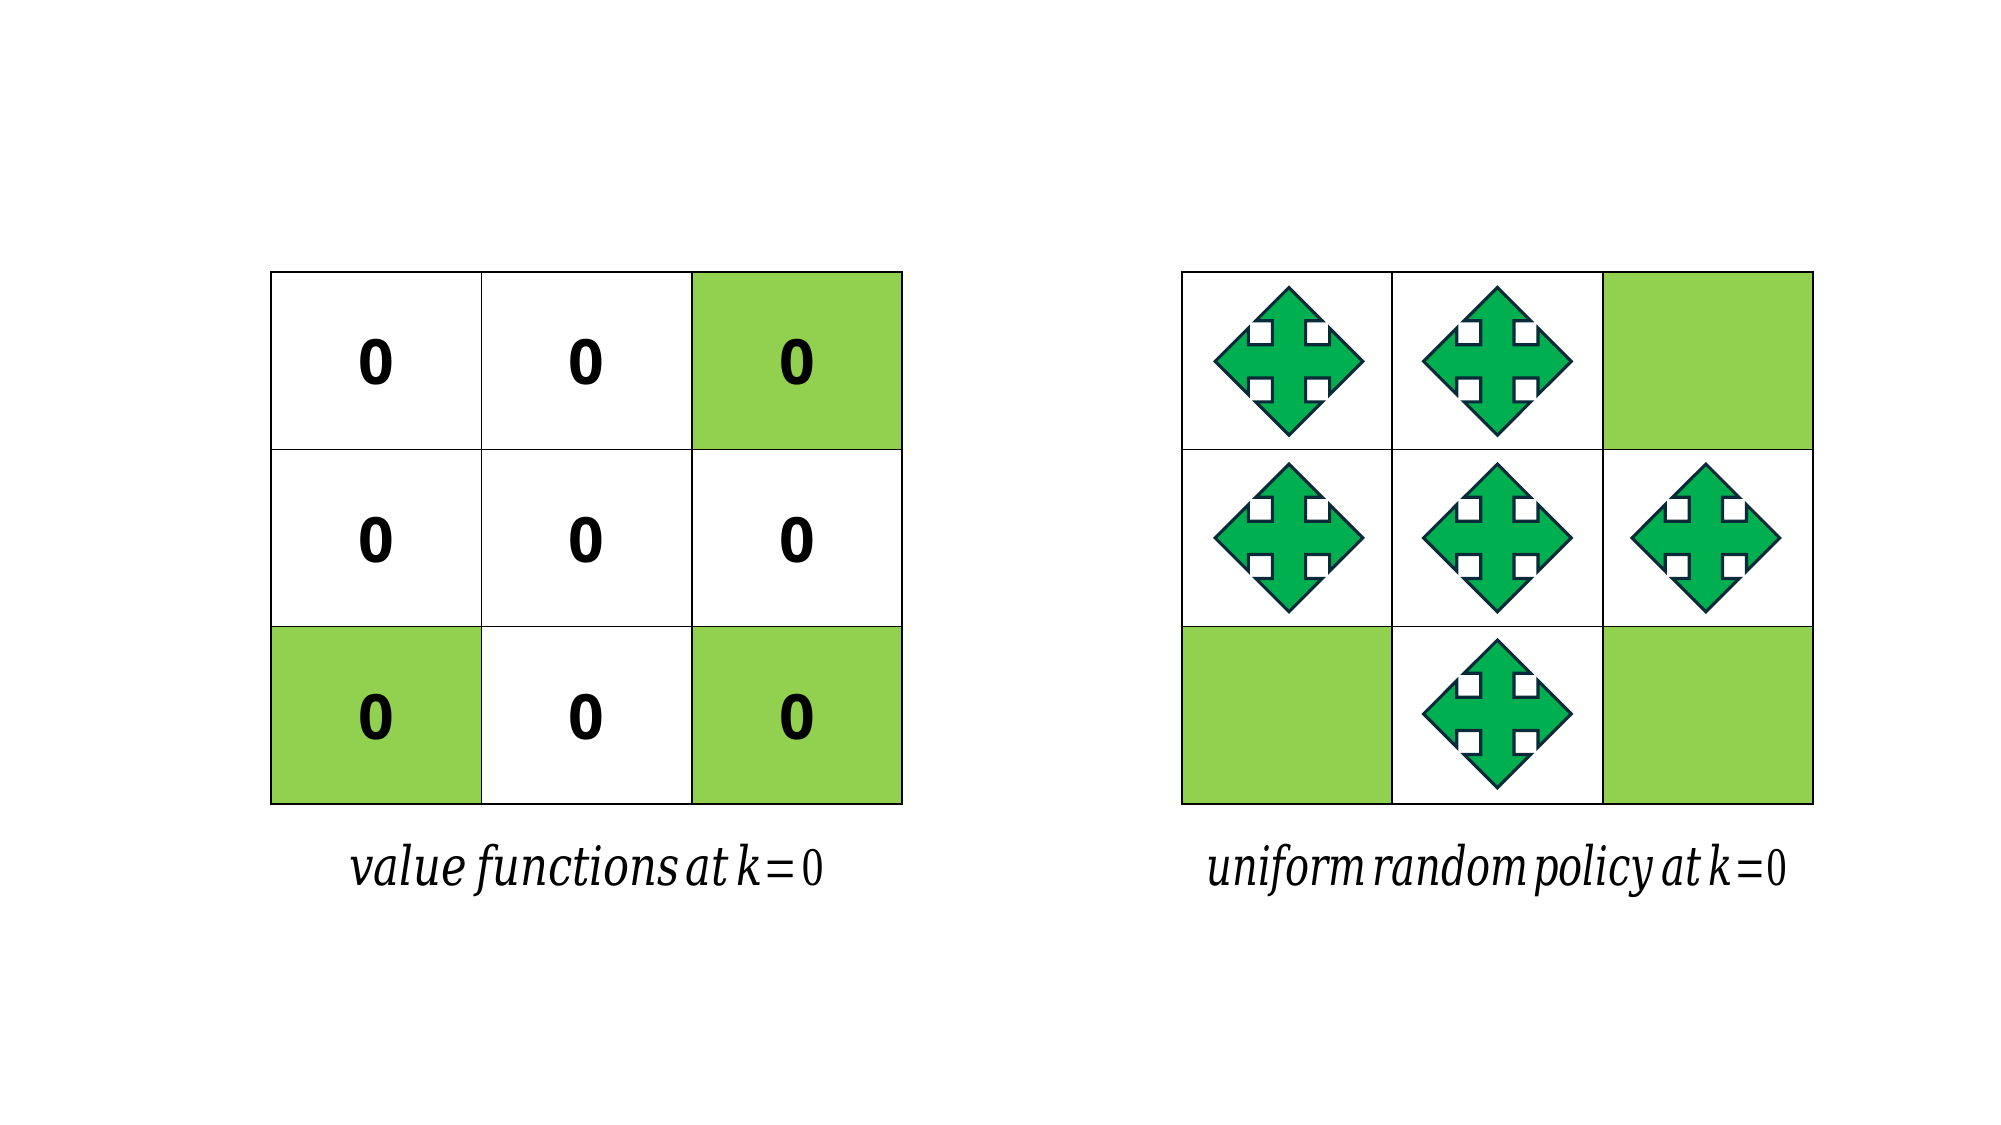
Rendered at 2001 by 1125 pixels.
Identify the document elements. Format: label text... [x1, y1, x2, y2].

table_cell 0 [693, 627, 901, 803]
table_header 0 [693, 273, 901, 449]
text_box [1212, 461, 1366, 614]
text_box [1629, 461, 1782, 614]
text_box [1421, 637, 1574, 790]
table_cell [1393, 450, 1602, 626]
table_cell 0 [693, 450, 901, 626]
table_cell [1183, 450, 1391, 626]
text_box [1212, 285, 1366, 438]
text_box [1421, 285, 1574, 438]
table_header 0 [482, 273, 691, 449]
table_cell 0 [272, 450, 481, 626]
table_cell 0 [482, 627, 691, 803]
table_cell 0 [482, 450, 691, 626]
text_box [1421, 461, 1574, 614]
table_header [1393, 273, 1602, 449]
table_cell 0 [272, 627, 481, 803]
table_cell [1604, 627, 1812, 803]
table_cell [1604, 450, 1812, 626]
table_cell [1393, 627, 1602, 803]
table_header [1604, 273, 1812, 449]
table_cell [1183, 627, 1391, 803]
table_header [1183, 273, 1391, 449]
table_header 0 [272, 273, 481, 449]
